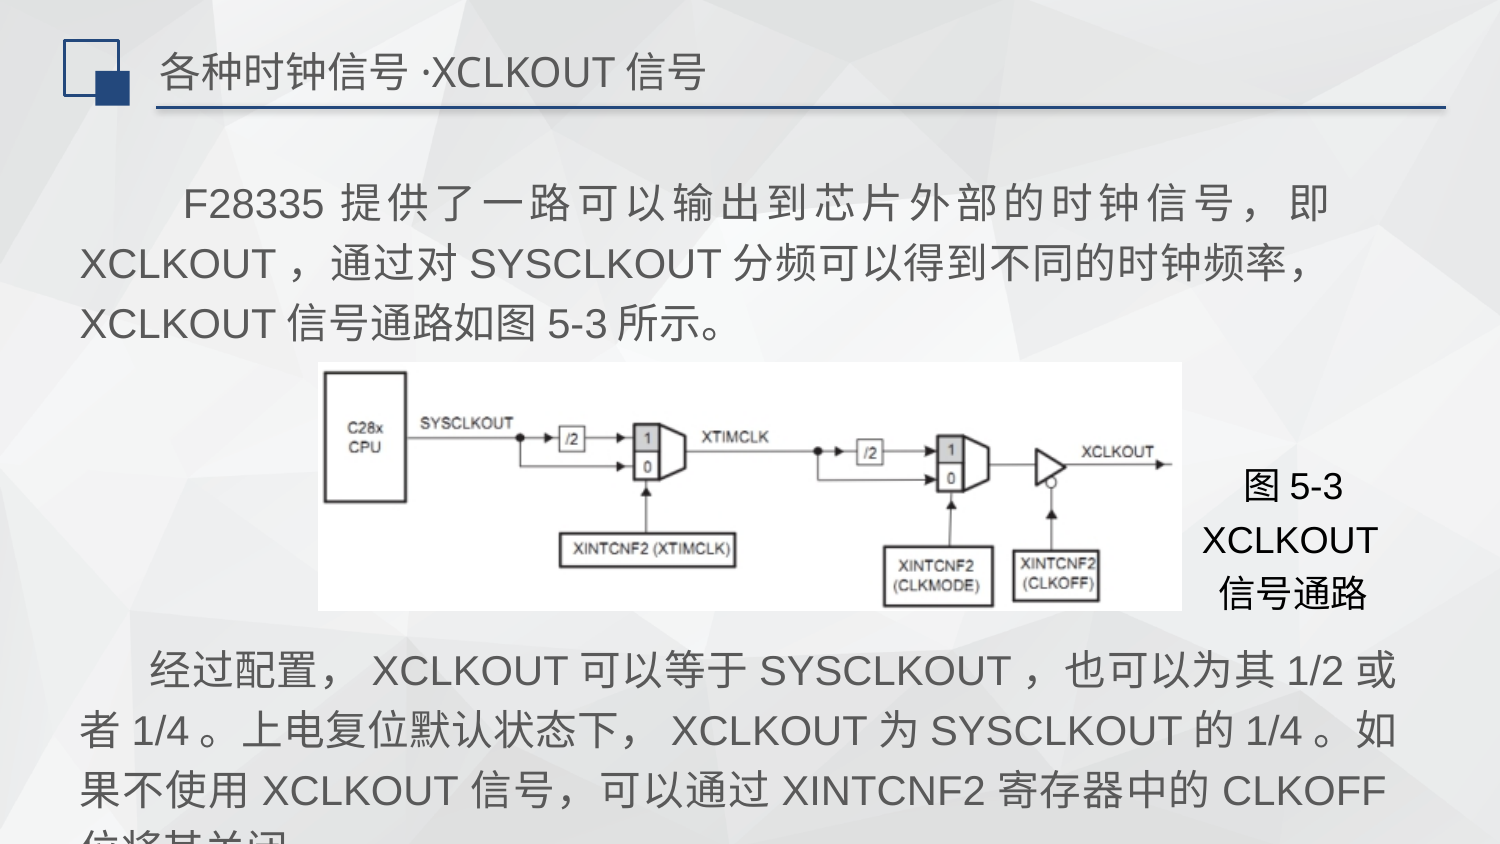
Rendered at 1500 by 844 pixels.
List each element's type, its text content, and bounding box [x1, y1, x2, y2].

text_box F28335提供了一路可以输出到芯片外部的时钟信号，即XCLKOUT，通过对SYSCLKOUT分频可以得到不同的时钟频率，XCLKOUT信号通路如图5-3所示。 [64, 159, 1356, 354]
text_box 经过配置，XCLKOUT可以等于SYSCLKOUT，也可以为其1/2或者1/4。上电复位默认状态下，XCLKOUT为SYSCLKOUT的1/4。如果不使用XCLKOUT信号，可以通过XINTCNF2寄存器中的CLKOFF位将其关闭。 [64, 626, 1412, 844]
picture [0, 0, 1500, 844]
title 各种时钟信号·XCLKOUT信号 [148, 43, 1117, 99]
text_box 图5-3 XCLKOUT信号通路 [1187, 445, 1400, 623]
